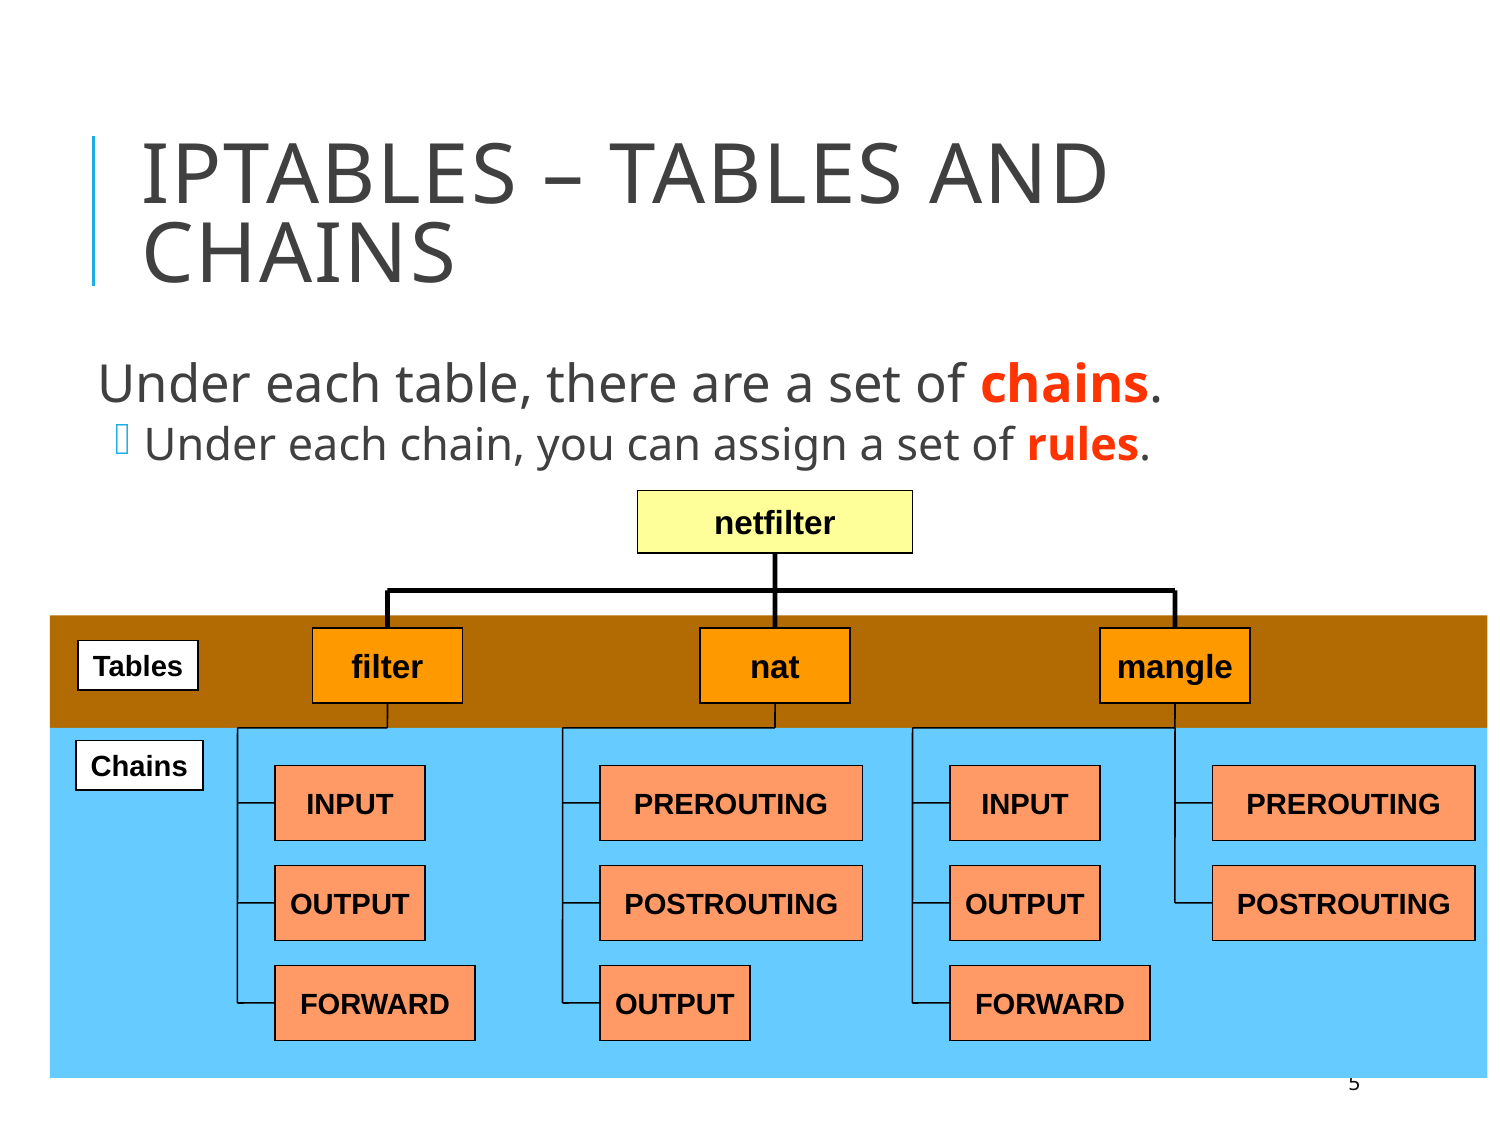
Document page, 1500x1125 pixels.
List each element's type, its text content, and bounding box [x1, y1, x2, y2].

text_box OUTPUT [274, 865, 425, 941]
text_box OUTPUT [599, 965, 750, 1041]
text_box [49, 727, 1488, 1078]
text_box Chains [75, 740, 203, 791]
text_box [388, 615, 1488, 727]
text_box INPUT [949, 765, 1100, 841]
slide_number 5 [1333, 1061, 1454, 1107]
text_box nat [699, 627, 850, 703]
text_box Tables [77, 640, 199, 691]
text_box POSTROUTING [1212, 865, 1475, 941]
text_box [49, 615, 387, 727]
text_box PREROUTING [1212, 765, 1475, 841]
text_box PREROUTING [600, 765, 863, 841]
text_box filter [312, 627, 463, 703]
title iptables – Tables and Chains [126, 96, 1322, 342]
text_box OUTPUT [949, 865, 1100, 941]
text_box FORWARD [275, 965, 475, 1041]
text_box mangle [1099, 627, 1250, 703]
list Under each table, there are a set of chains. Under each chain, you can assign a set of rules. [75, 350, 1425, 478]
text_box POSTROUTING [600, 865, 863, 941]
text_box INPUT [274, 765, 425, 841]
text_box FORWARD [950, 965, 1150, 1041]
text_box netfilter [637, 490, 913, 553]
